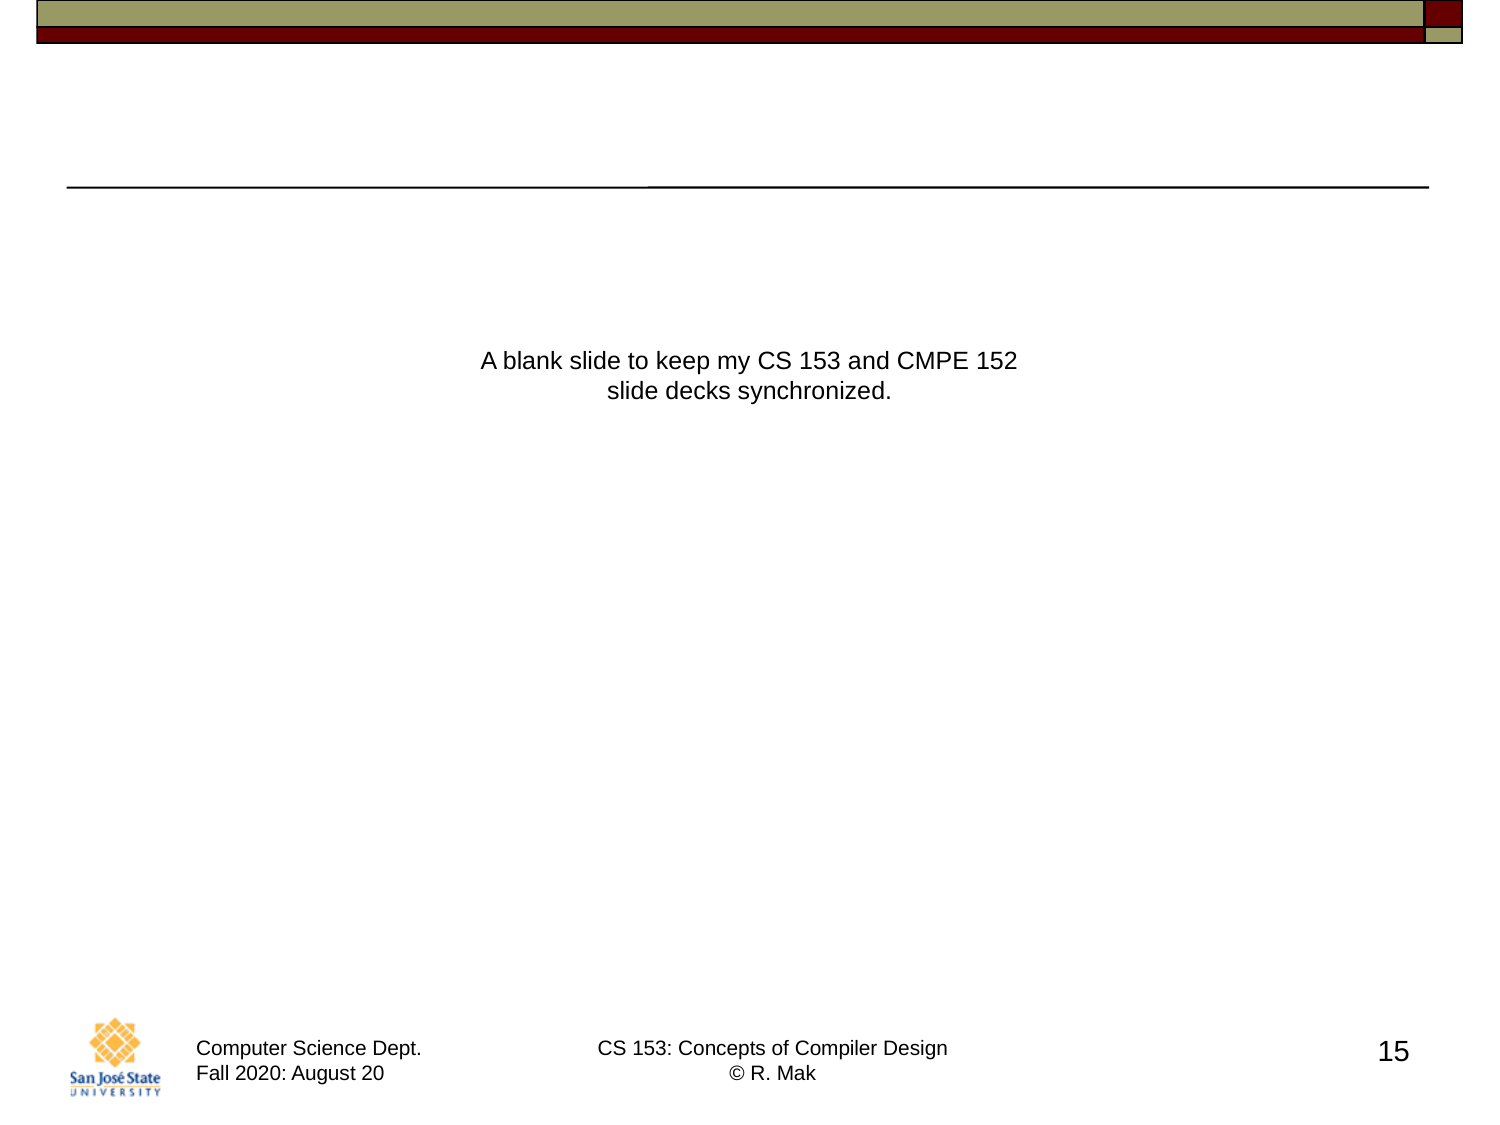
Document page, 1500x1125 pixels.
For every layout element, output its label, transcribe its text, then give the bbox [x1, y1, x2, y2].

text_box A blank slide to keep my CS 153 and CMPE 152 slide decks synchronized. [465, 337, 1035, 413]
slide_number 15 [1320, 1025, 1425, 1100]
picture [60, 1012, 166, 1112]
